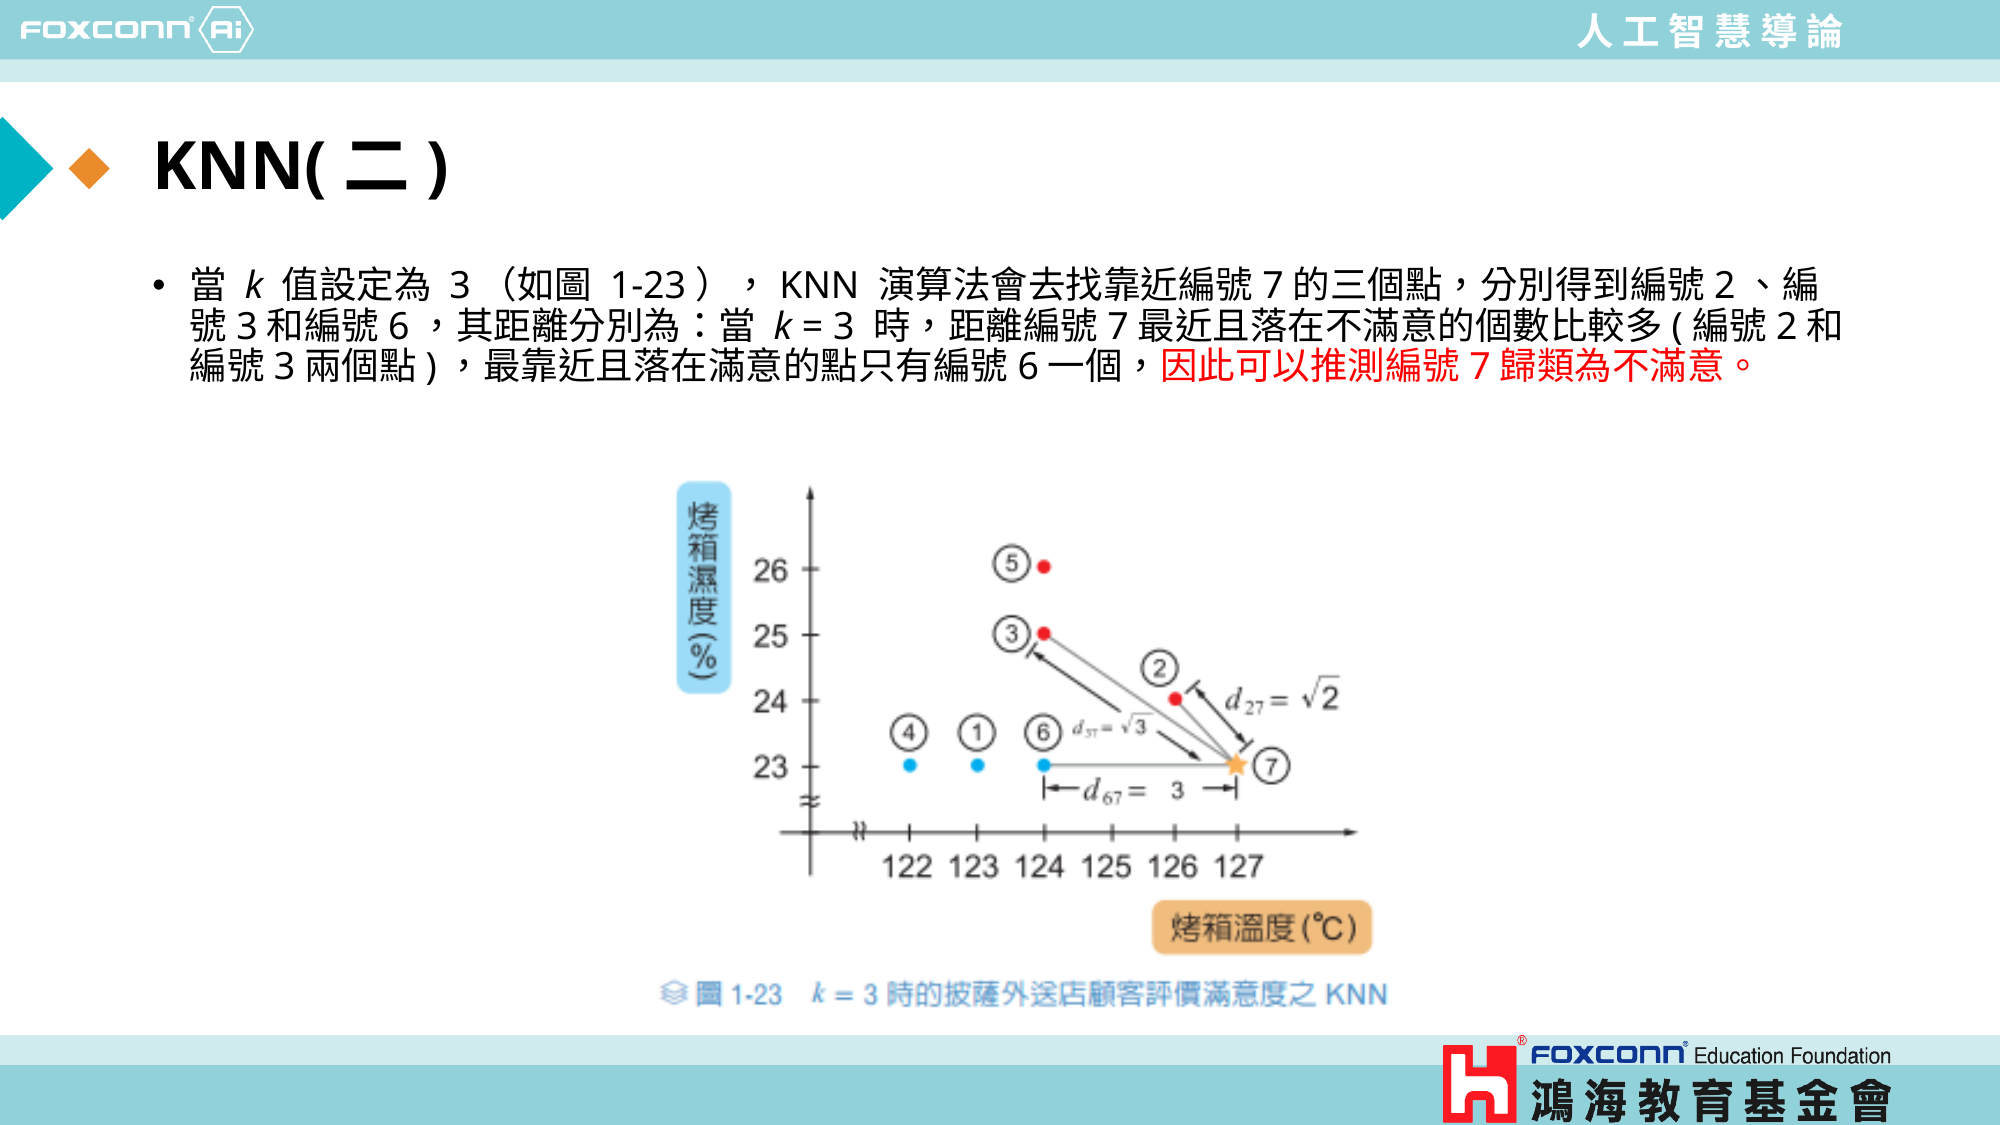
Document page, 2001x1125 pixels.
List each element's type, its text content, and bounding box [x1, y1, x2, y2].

picture [21, 6, 254, 53]
picture [645, 456, 1400, 1019]
title KNN(二) [137, 124, 1863, 213]
picture [1443, 1035, 1891, 1123]
